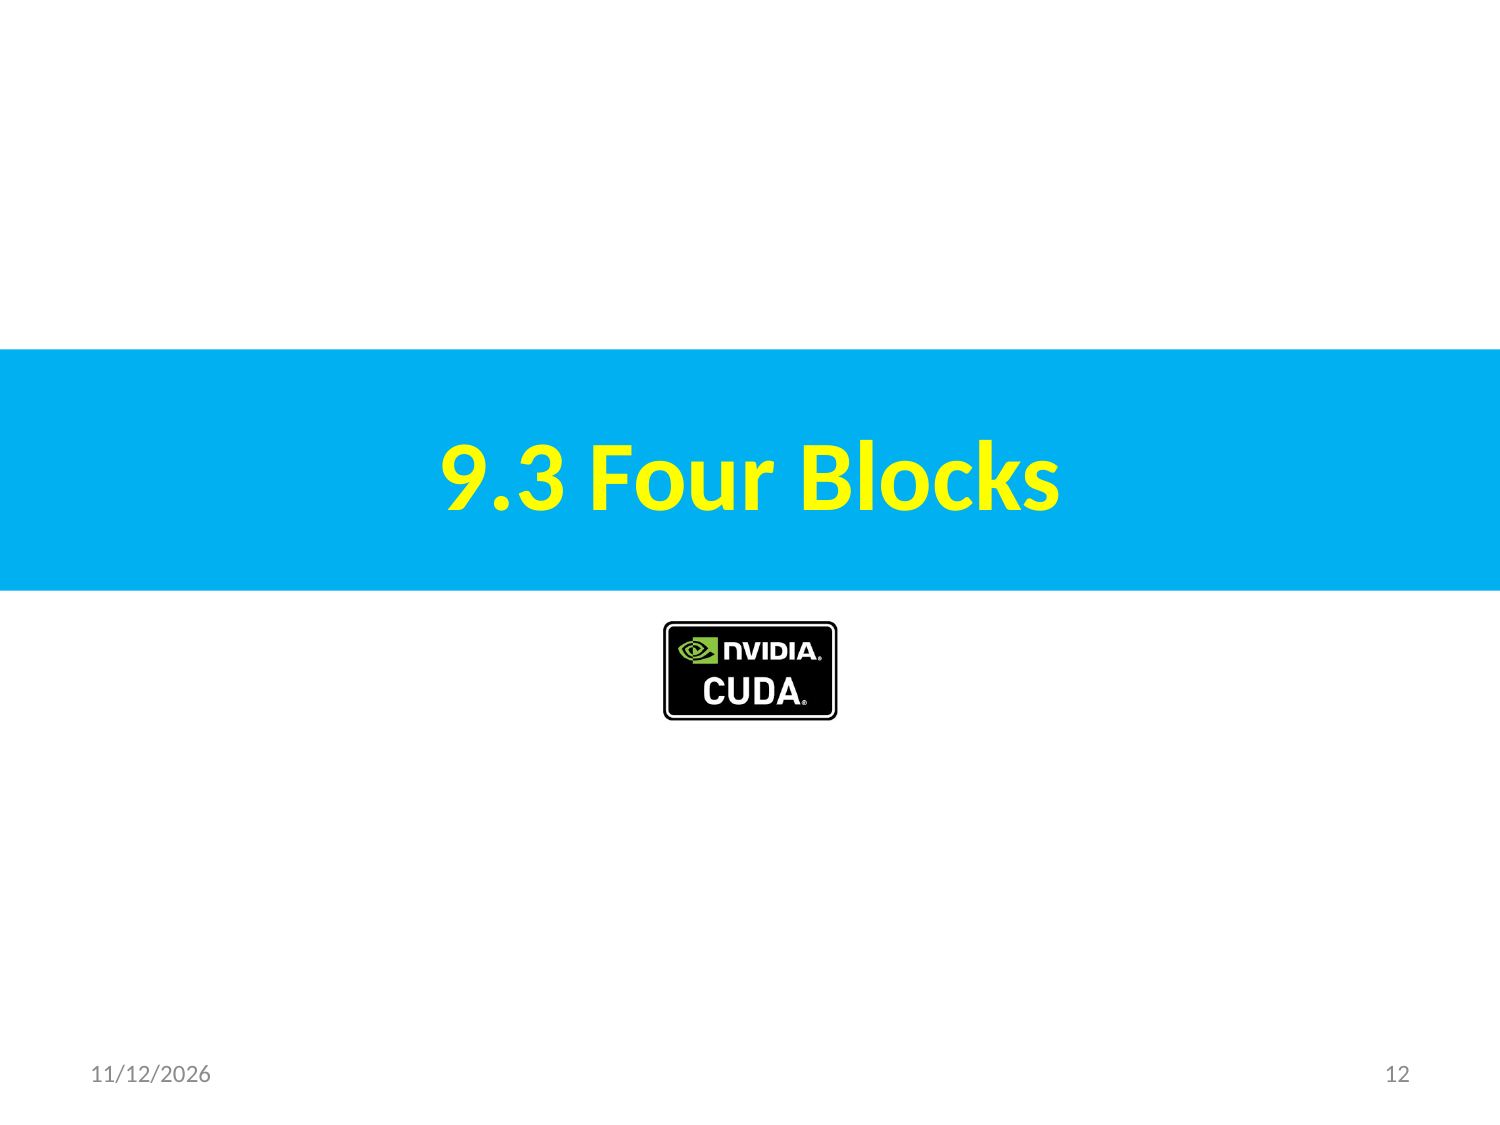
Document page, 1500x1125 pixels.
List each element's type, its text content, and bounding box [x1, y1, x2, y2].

slide_number 12 [1074, 1042, 1425, 1103]
title 9.3 Four Blocks [0, 349, 1500, 591]
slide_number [75, 1042, 425, 1103]
picture [655, 613, 845, 729]
